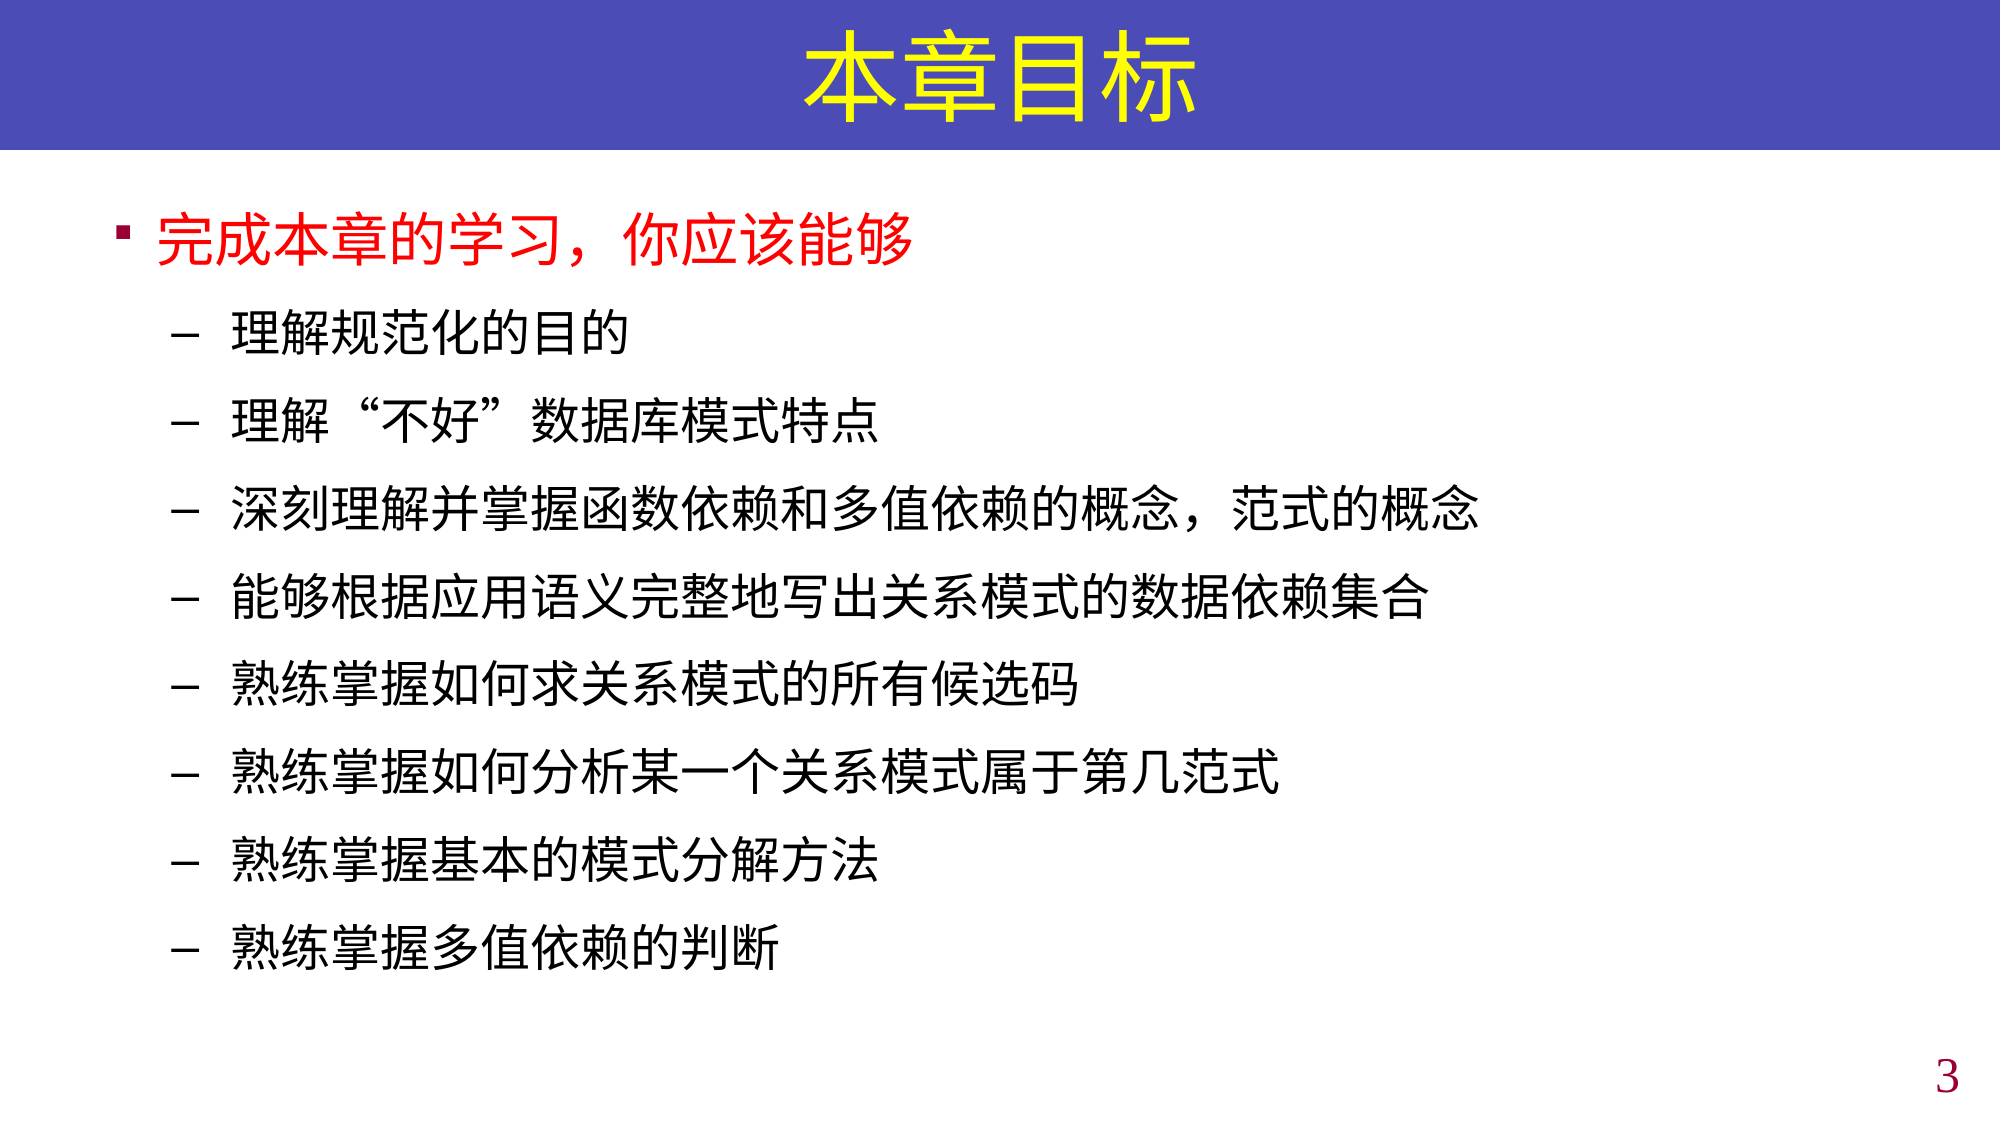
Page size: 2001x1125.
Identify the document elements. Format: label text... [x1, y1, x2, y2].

list 完成本章的学习，你应该能够 理解规范化的目的 理解“不好”数据库模式特点 深刻理解并掌握函数依赖和多值依赖的概念，范式的概念 能够根据应用语义完整地写出关系模式的数据依赖集合 熟练掌握如何求关系模式的所有候选码 熟练掌握如何分析某一个关系模式属于第几范式 熟练掌握基本的模式分解方法 熟练掌握多值依赖的判断 [97, 174, 1904, 1073]
slide_number 2 [1550, 1048, 1975, 1096]
title 本章目标 [0, 0, 2000, 150]
